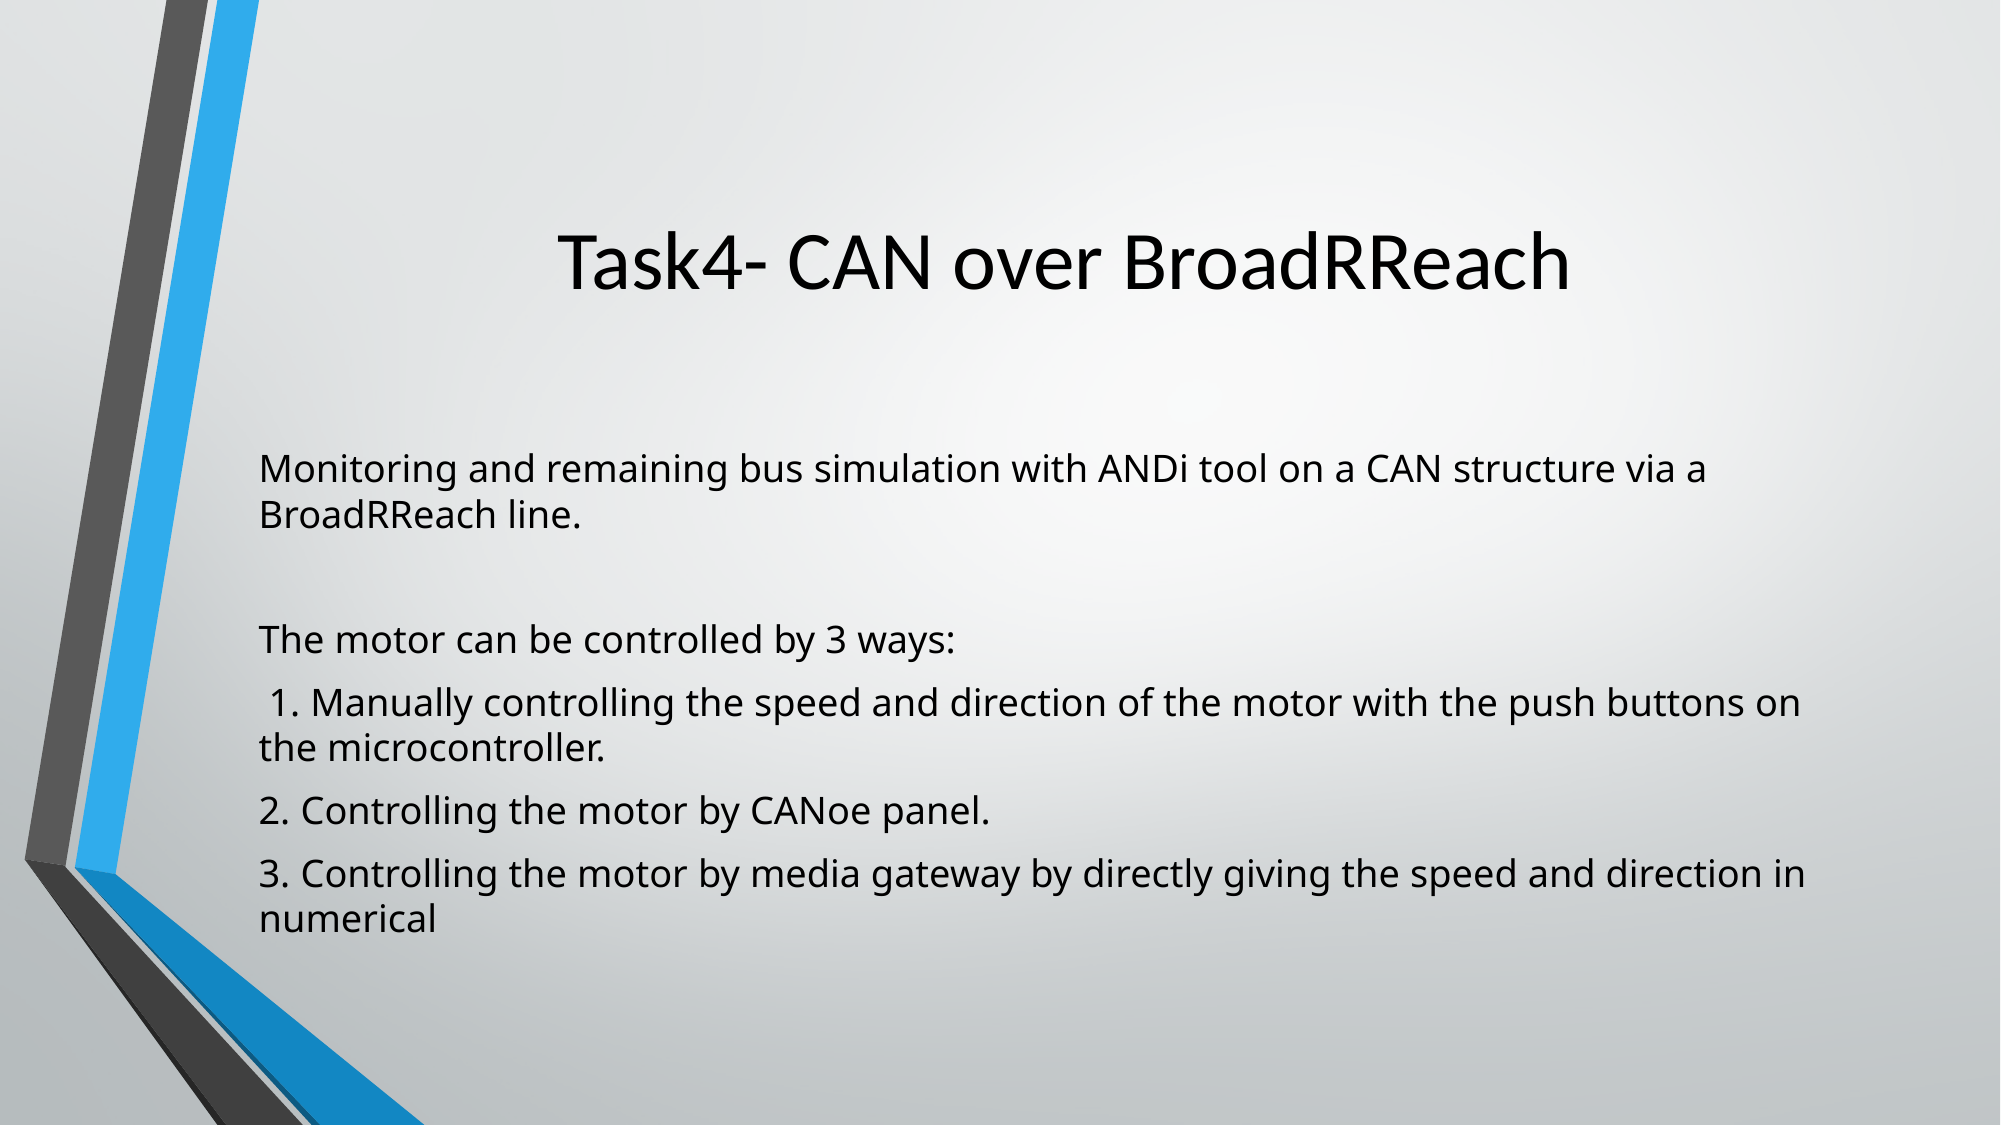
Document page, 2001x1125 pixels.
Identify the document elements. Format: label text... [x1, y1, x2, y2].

list Monitoring and remaining bus simulation with ANDi tool on a CAN structure via a BroadRReach line. The motor can be controlled by 3 ways: 1. Manually controlling the speed and direction of the motor with the push buttons on the microcontroller. 2. Controlling the motor by CANoe panel. 3. Controlling the motor by media gateway by directly giving the speed and direction in numerical [243, 437, 1887, 950]
title Task4- CAN over BroadRReach [243, 112, 1887, 400]
